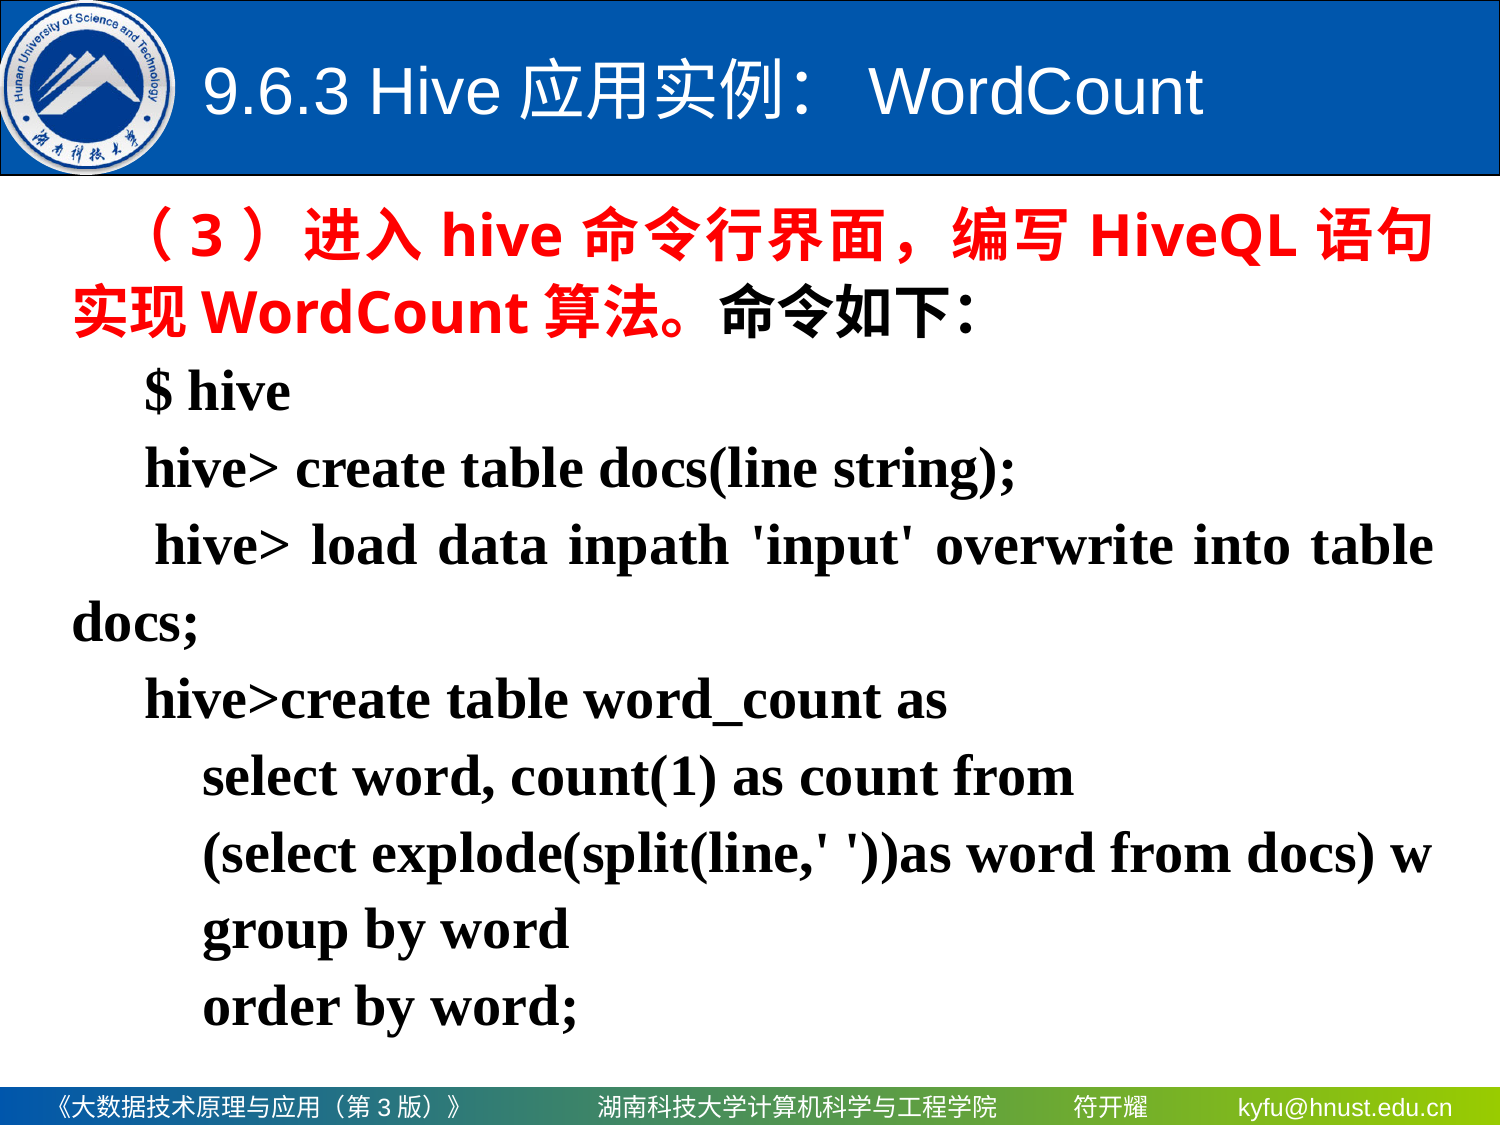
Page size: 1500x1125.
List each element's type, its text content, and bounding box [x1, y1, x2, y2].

picture [0, 0, 176, 175]
text_box （3）进入hive命令行界面，编写HiveQL语句实现WordCount算法。命令如下： $ hive hive> create table docs(line string); hive> load data inpath 'input' overwrite into table docs; hive>create table word_count as select word, count(1) as count from (select explode(split(line,' '))as word from docs) w group by word order by word; [56, 183, 1450, 1034]
title 9.6.3 Hive应用实例：WordCount [187, 12, 1500, 163]
